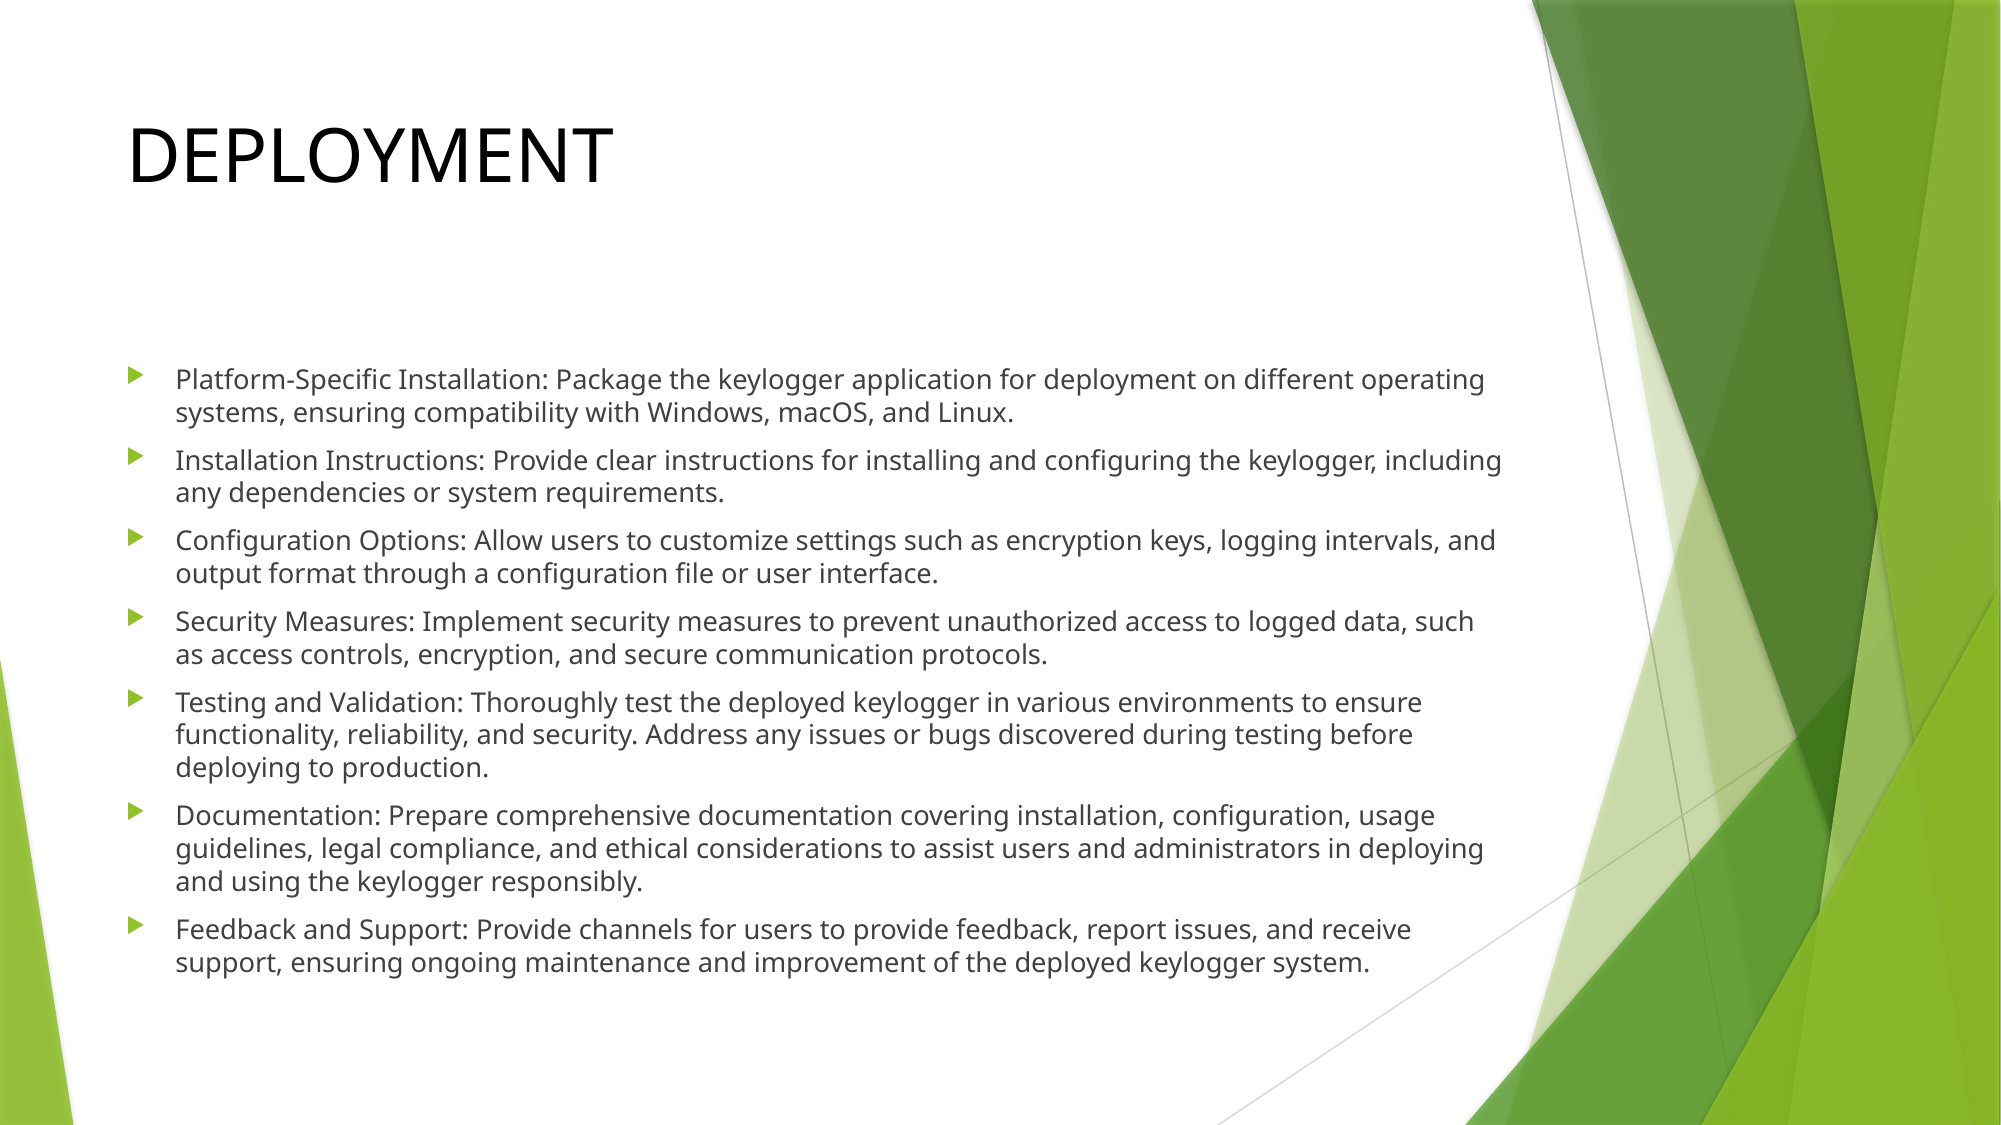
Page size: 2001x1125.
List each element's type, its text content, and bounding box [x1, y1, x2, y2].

list Platform-Specific Installation: Package the keylogger application for deployment on different operating systems, ensuring compatibility with Windows, macOS, and Linux. Installation Instructions: Provide clear instructions for installing and configuring the keylogger, including any dependencies or system requirements. Configuration Options: Allow users to customize settings such as encryption keys, logging intervals, and output format through a configuration file or user interface. Security Measures: Implement security measures to prevent unauthorized access to logged data, such as access controls, encryption, and secure communication protocols. Testing and Validation: Thoroughly test the deployed keylogger in various environments to ensure functionality, reliability, and security. Address any issues or bugs discovered during testing before deploying to production. Documentation: Prepare comprehensive documentation covering installation, configuration, usage guidelines, legal compliance, and ethical considerations to assist users and administrators in deploying and using the keylogger responsibly. Feedback and Support: Provide channels for users to provide feedback, report issues, and receive support, ensuring ongoing maintenance and improvement of the deployed keylogger system. [111, 354, 1522, 992]
title DEPLOYMENT [111, 99, 1522, 317]
